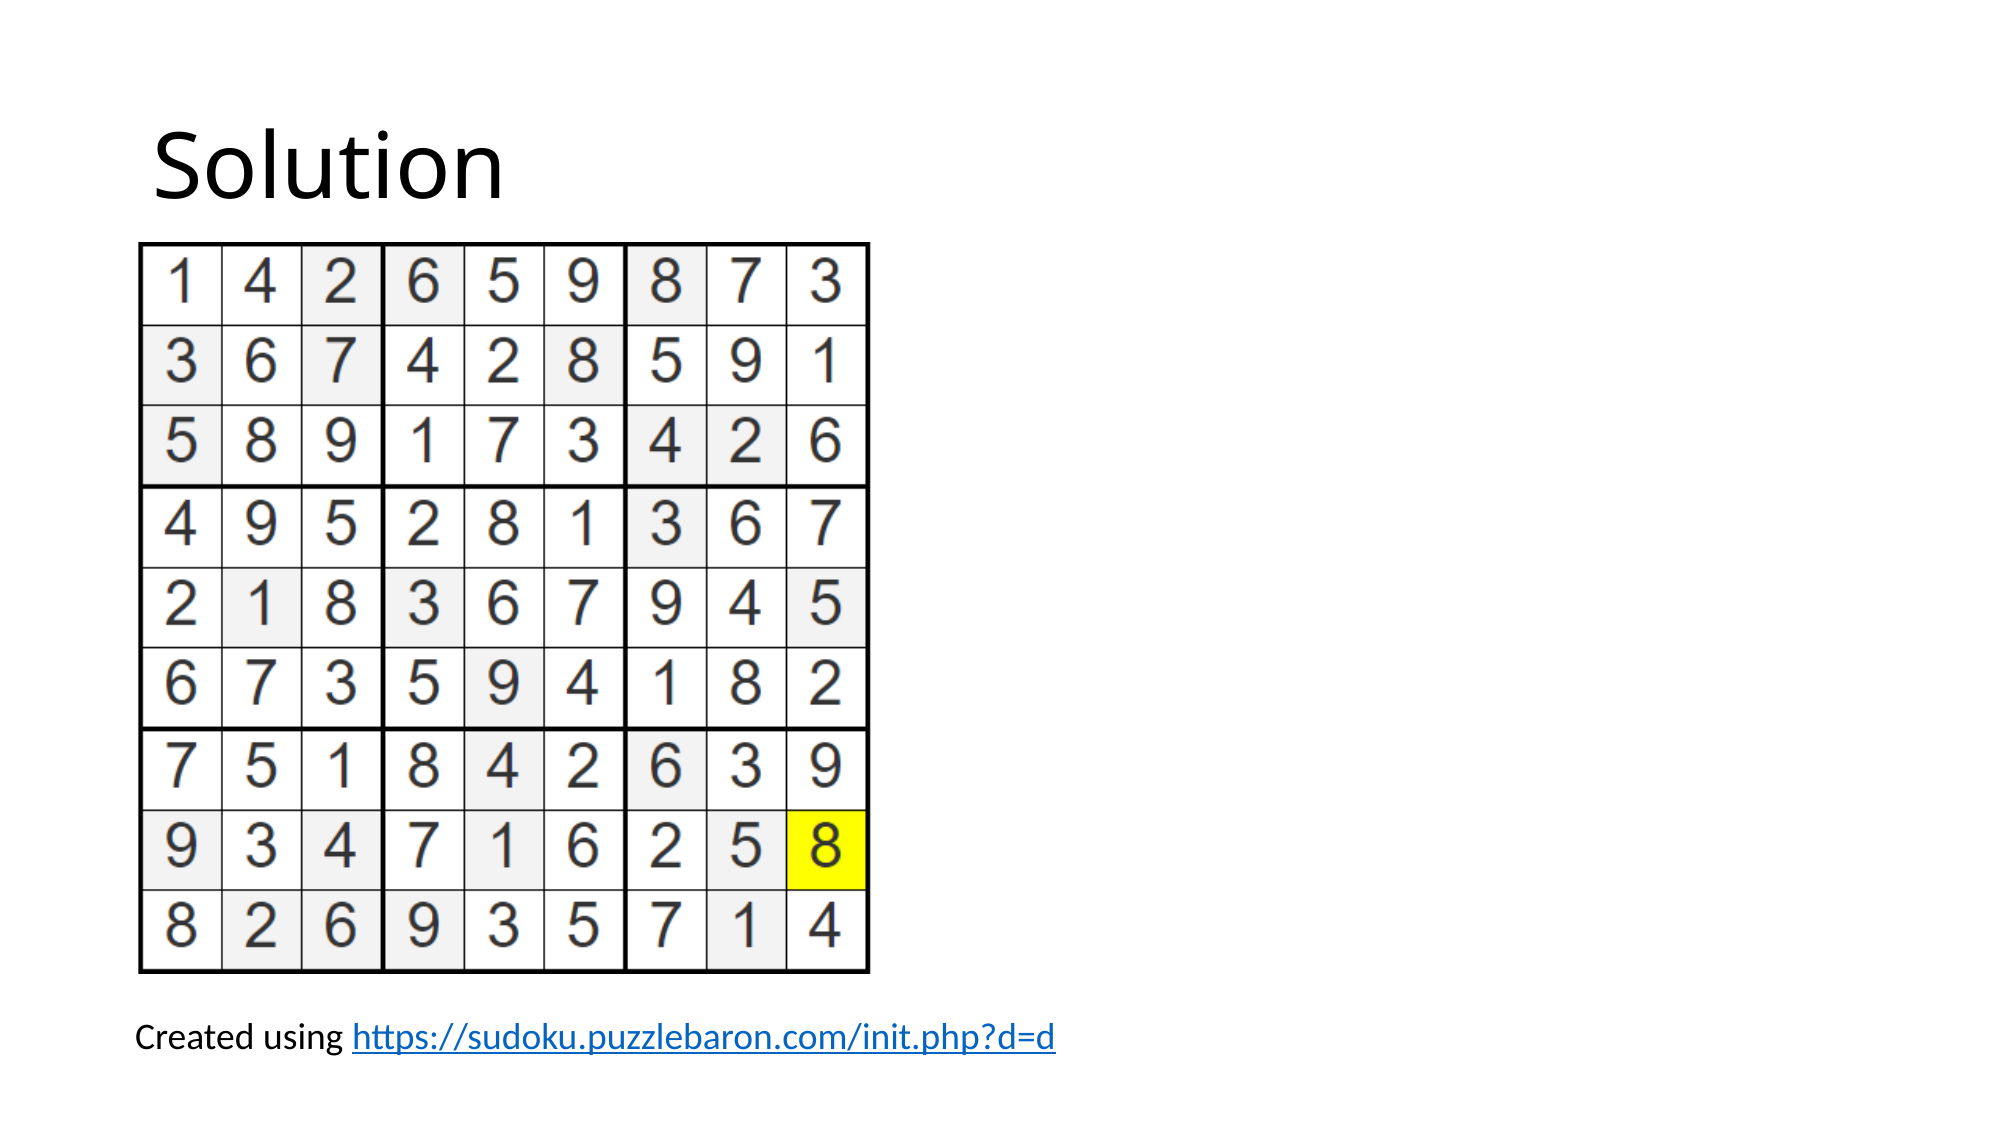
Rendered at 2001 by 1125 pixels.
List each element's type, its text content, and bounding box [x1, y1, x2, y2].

title Solution [137, 59, 1863, 278]
text_box Created using https://sudoku.puzzlebaron.com/init.php?d=d [120, 1004, 1072, 1065]
picture [137, 242, 872, 974]
